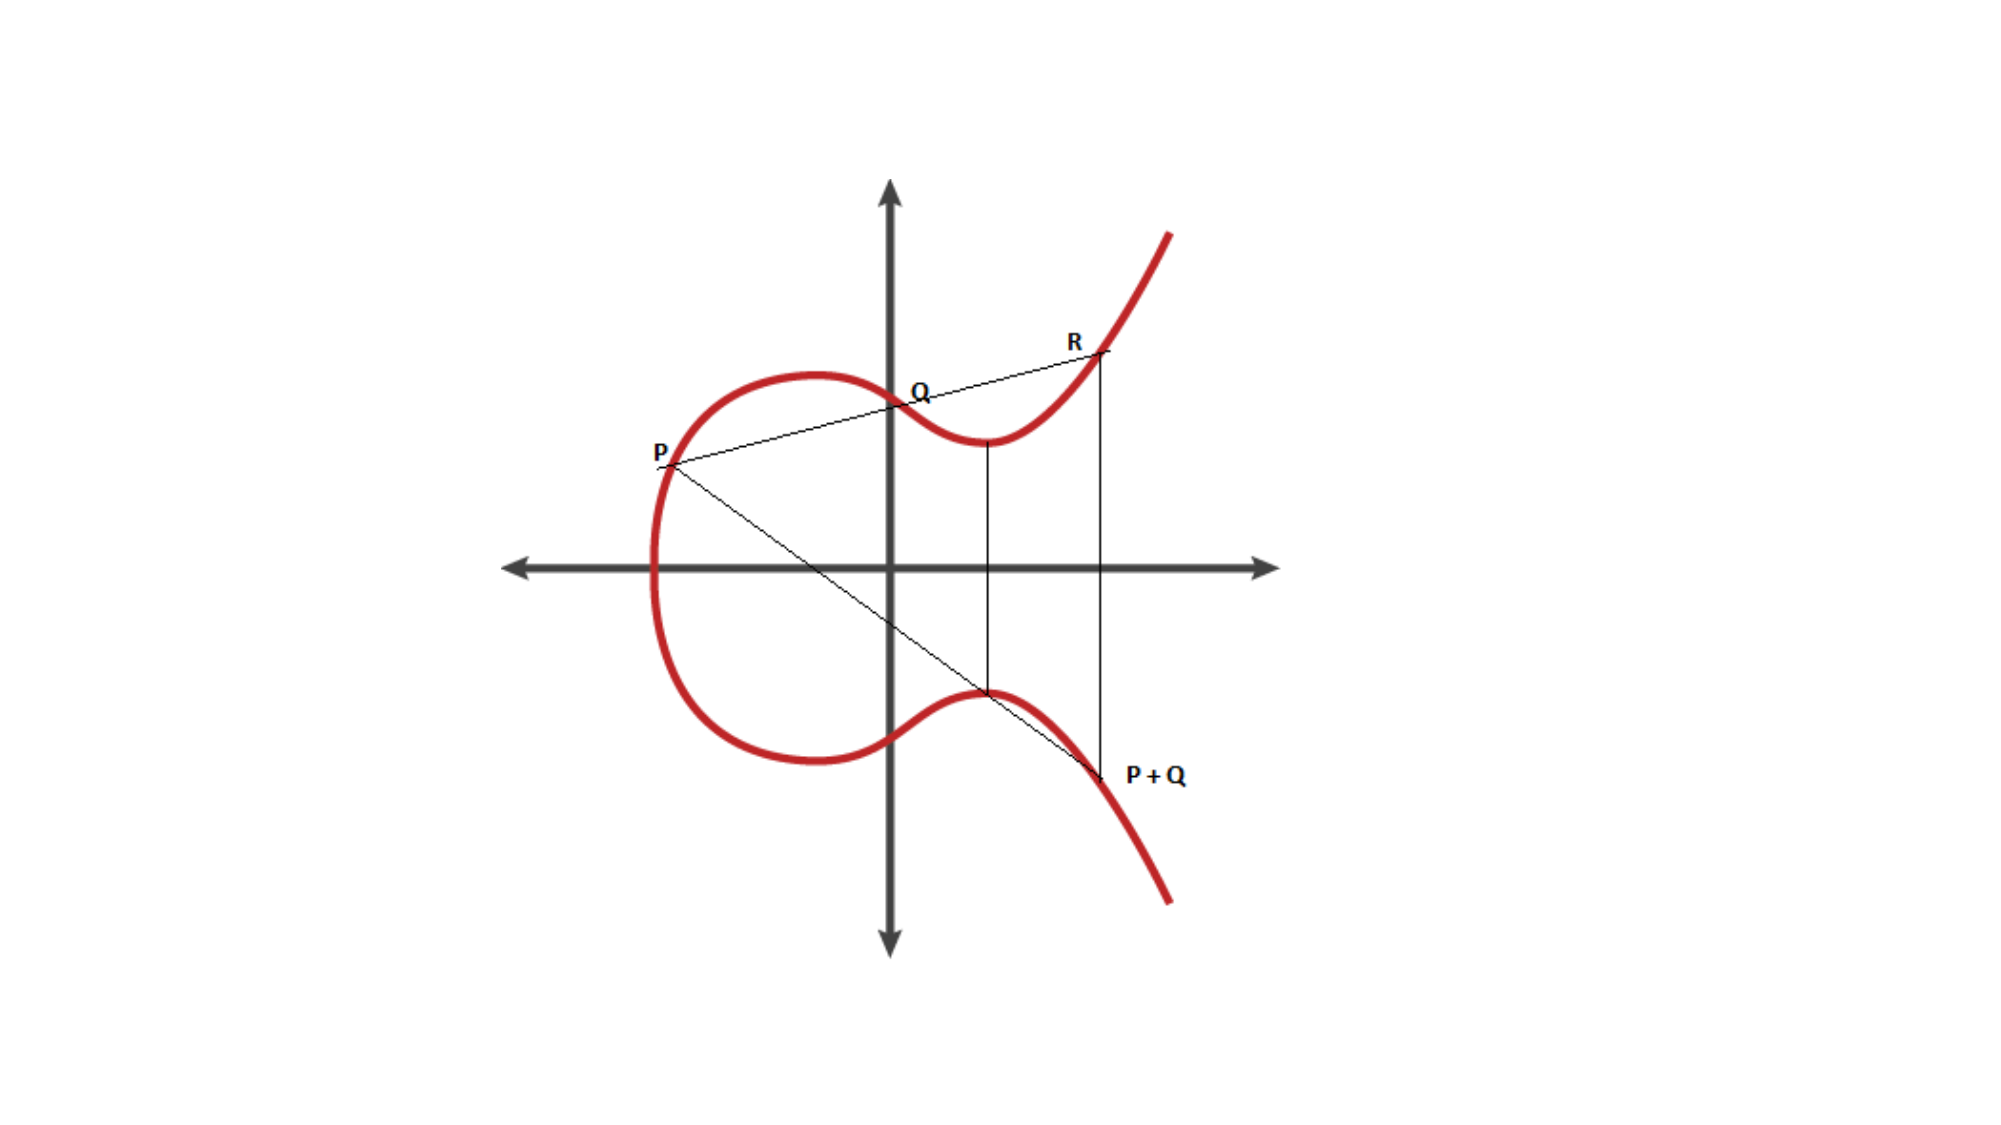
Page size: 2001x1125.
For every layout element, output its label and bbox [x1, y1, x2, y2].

list [500, 179, 2000, 1125]
